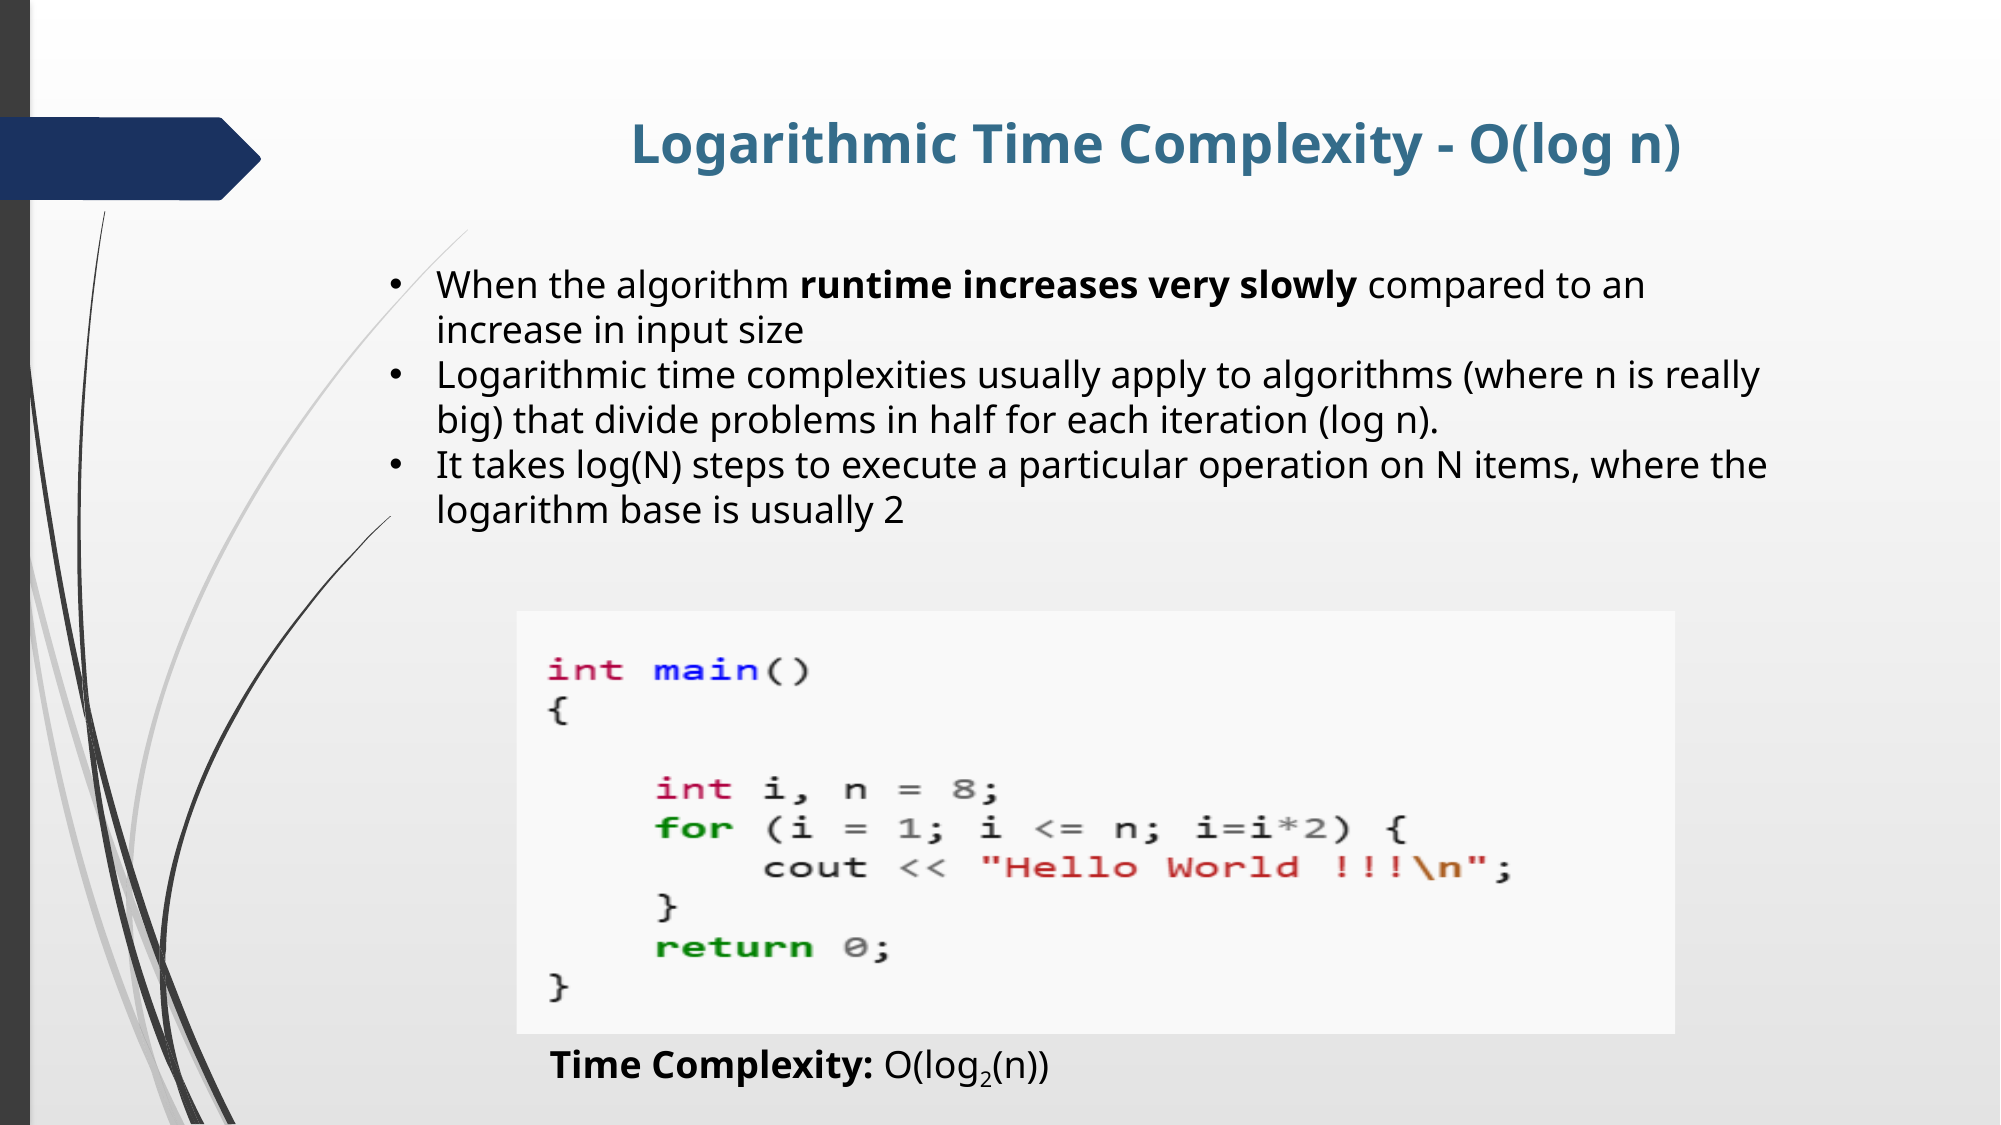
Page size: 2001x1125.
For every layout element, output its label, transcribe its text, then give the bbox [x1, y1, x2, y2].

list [516, 611, 1676, 1034]
text_box When the algorithm runtime increases very slowly compared to an increase in input size Logarithmic time complexities usually apply to algorithms (where n is really big) that divide problems in half for each iteration (log n). It takes log(N) steps to execute a particular operation on N items, where the logarithm base is usually 2 [374, 253, 1793, 539]
text_box Time Complexity: O(log2(n)) [534, 1043, 1451, 1100]
title Logarithmic Time Complexity - O(log n) [425, 102, 1888, 313]
